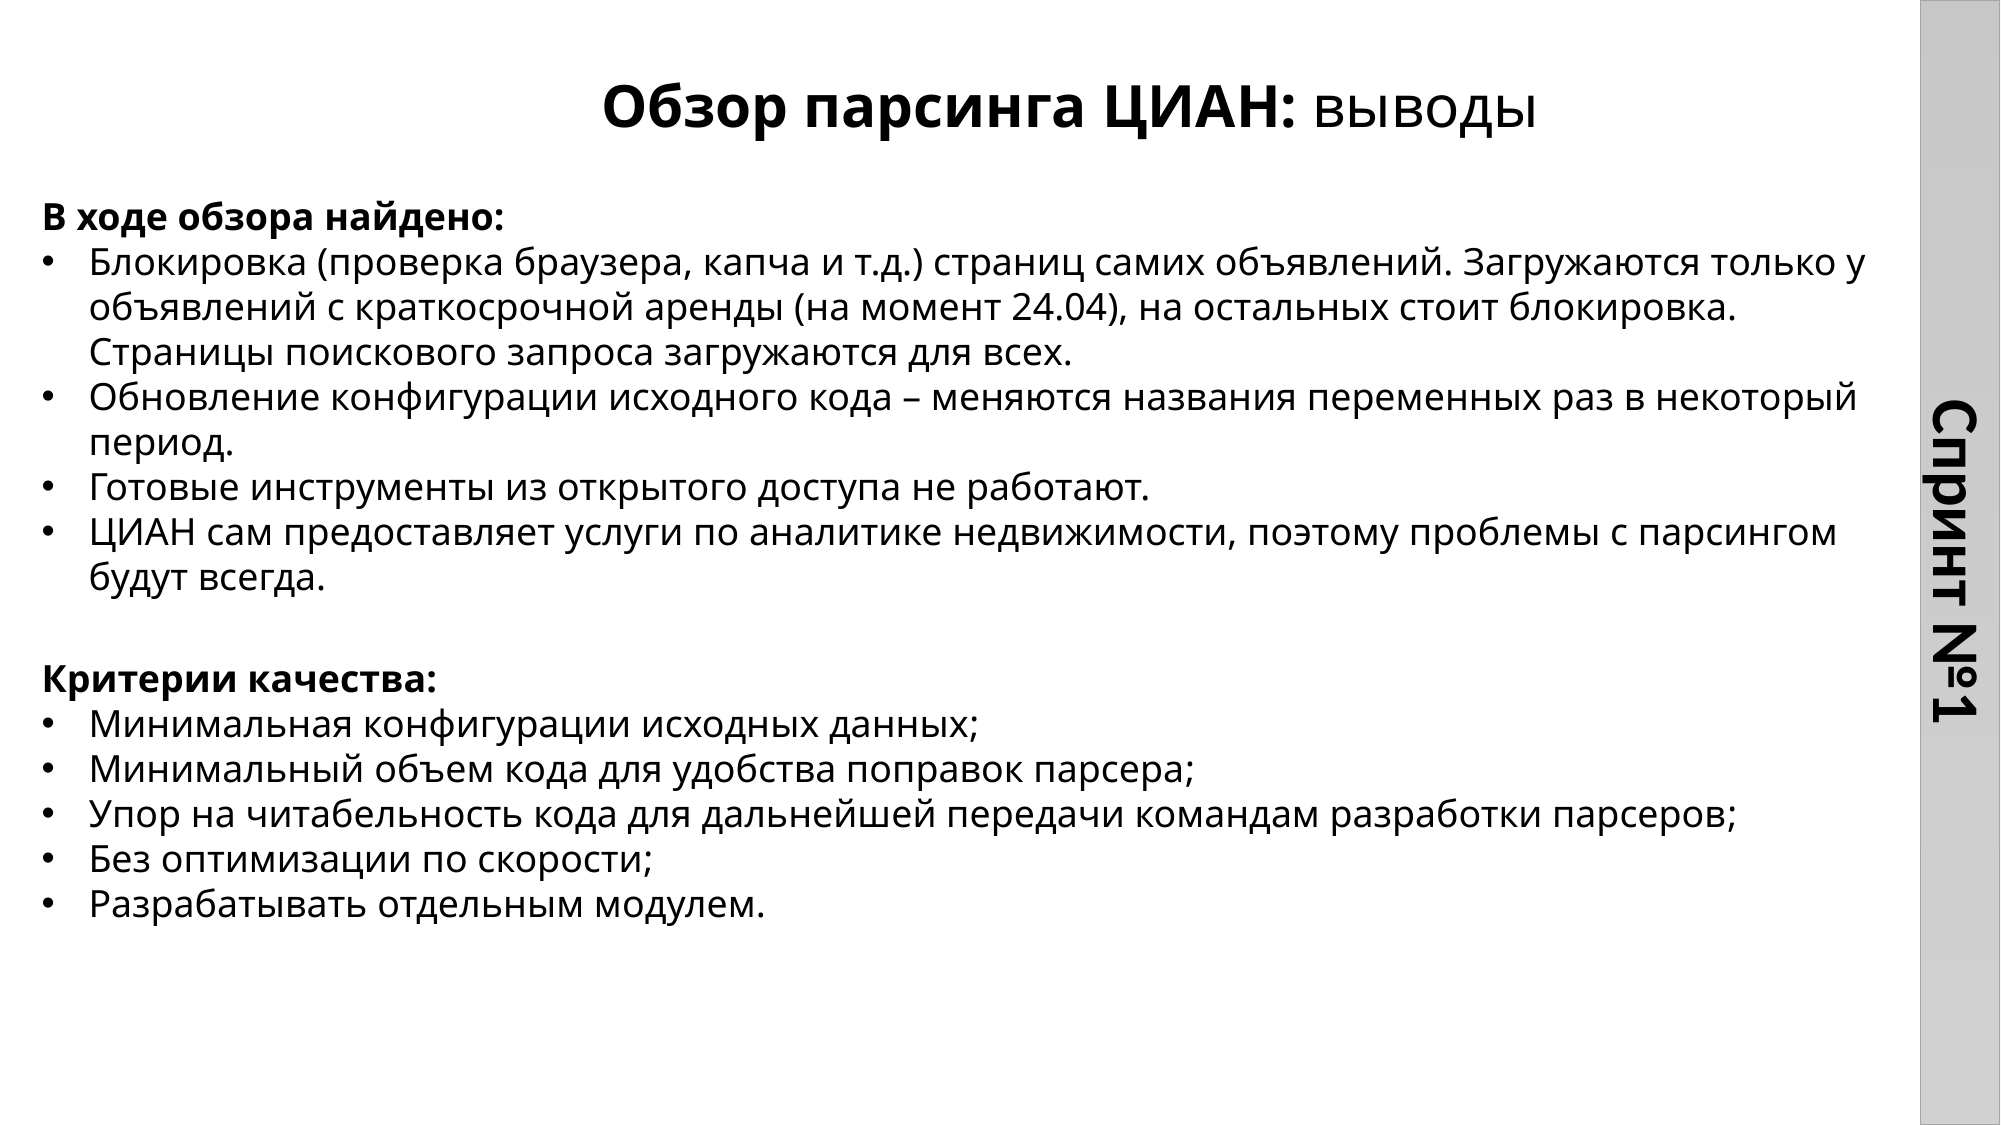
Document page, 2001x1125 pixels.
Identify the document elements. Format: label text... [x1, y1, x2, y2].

text_box В ходе обзора найдено: Блокировка (проверка браузера, капча и т.д.) страниц самих объявлений. Загружаются только у объявлений с краткосрочной аренды (на момент 24.04), на остальных стоит блокировка. Страницы поискового запроса загружаются для всех. Обновление конфигурации исходного кода – меняются названия переменных раз в некоторый период. Готовые инструменты из открытого доступа не работают. ЦИАН сам предоставляет услуги по аналитике недвижимости, поэтому проблемы с парсингом будут всегда. [26, 185, 1920, 606]
text_box Спринт №1 [1920, 0, 2000, 1125]
title Обзор парсинга ЦИАН: выводы [281, 0, 1858, 148]
text_box Критерии качества: Минимальная конфигурации исходных данных; Минимальный объем кода для удобства поправок парсера; Упор на читабельность кода для дальнейшей передачи командам разработки парсеров; Без оптимизации по скорости; Разрабатывать отдельным модулем. [26, 647, 1920, 932]
